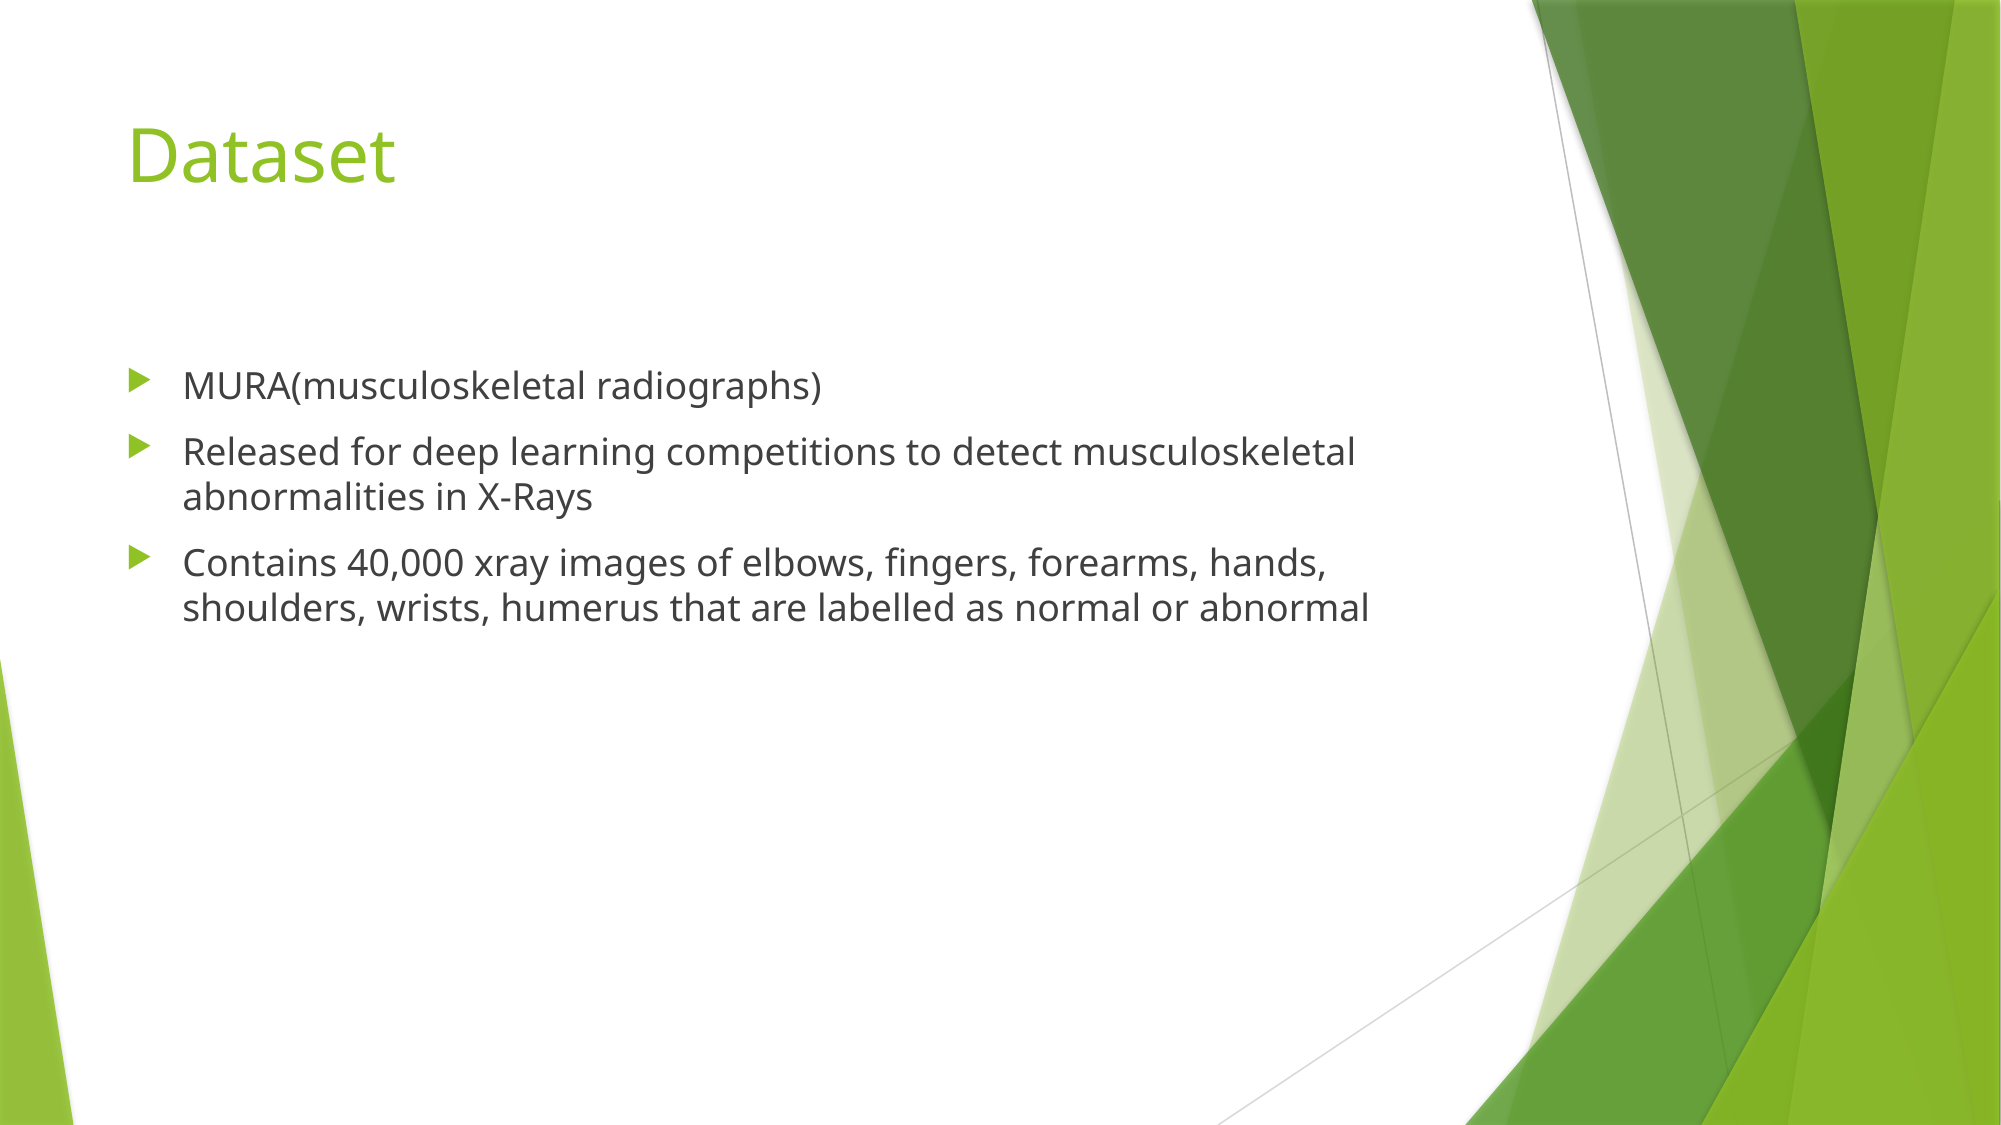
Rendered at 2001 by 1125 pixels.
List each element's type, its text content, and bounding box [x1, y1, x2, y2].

list MURA(musculoskeletal radiographs) Released for deep learning competitions to detect musculoskeletal abnormalities in X-Rays Contains 40,000 xray images of elbows, fingers, forearms, hands, shoulders, wrists, humerus that are labelled as normal or abnormal [111, 354, 1522, 992]
title Dataset [111, 99, 1522, 317]
